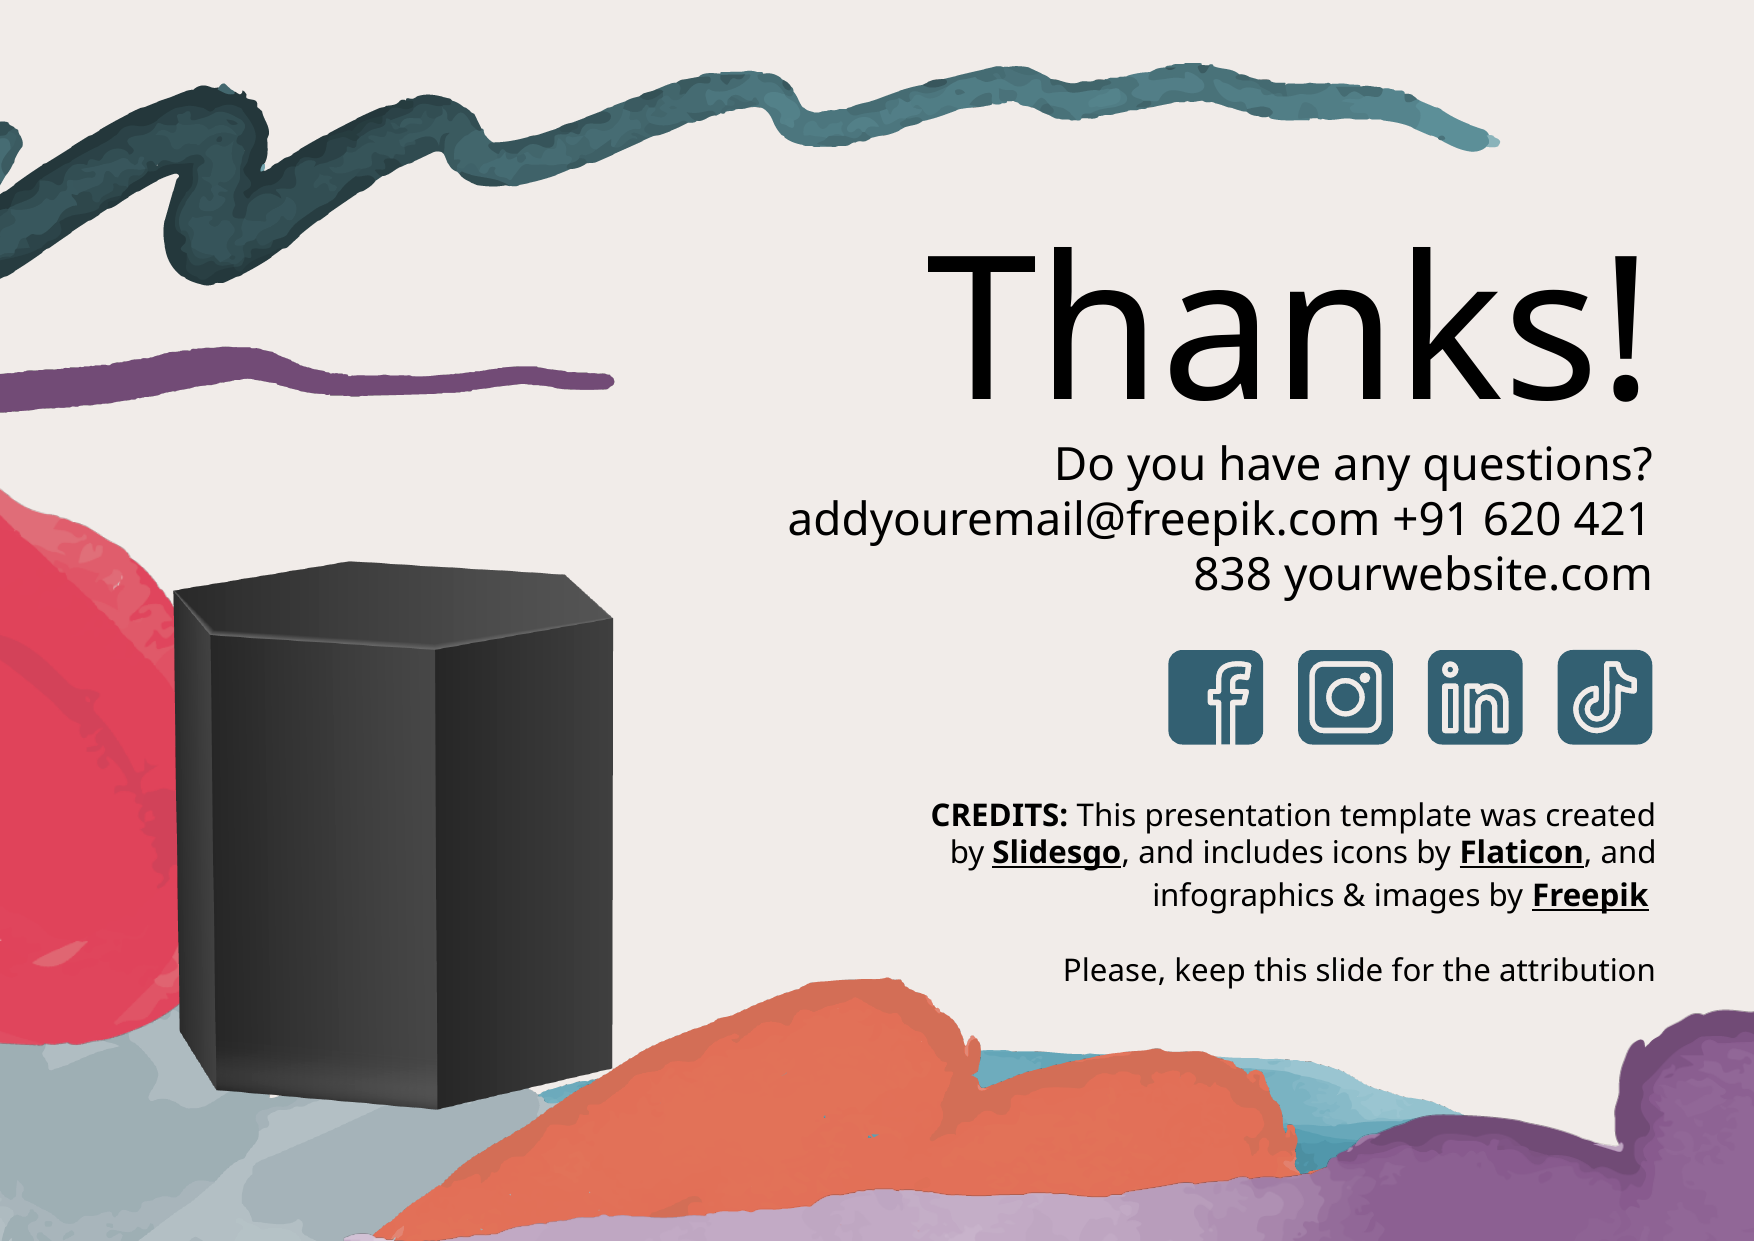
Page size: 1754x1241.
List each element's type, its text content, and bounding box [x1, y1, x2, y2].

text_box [1557, 649, 1653, 745]
picture [0, 322, 1754, 1241]
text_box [1297, 649, 1394, 745]
subtitle Do you have any questions? addyouremail@freepik.com +91 620 421 838 yourwebsite.com [687, 426, 1672, 618]
text_box Please, keep this slide for the attribution [888, 934, 1672, 983]
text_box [1168, 649, 1264, 745]
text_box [1427, 649, 1523, 745]
picture [0, 45, 1584, 300]
title Thanks! [687, 180, 1672, 426]
